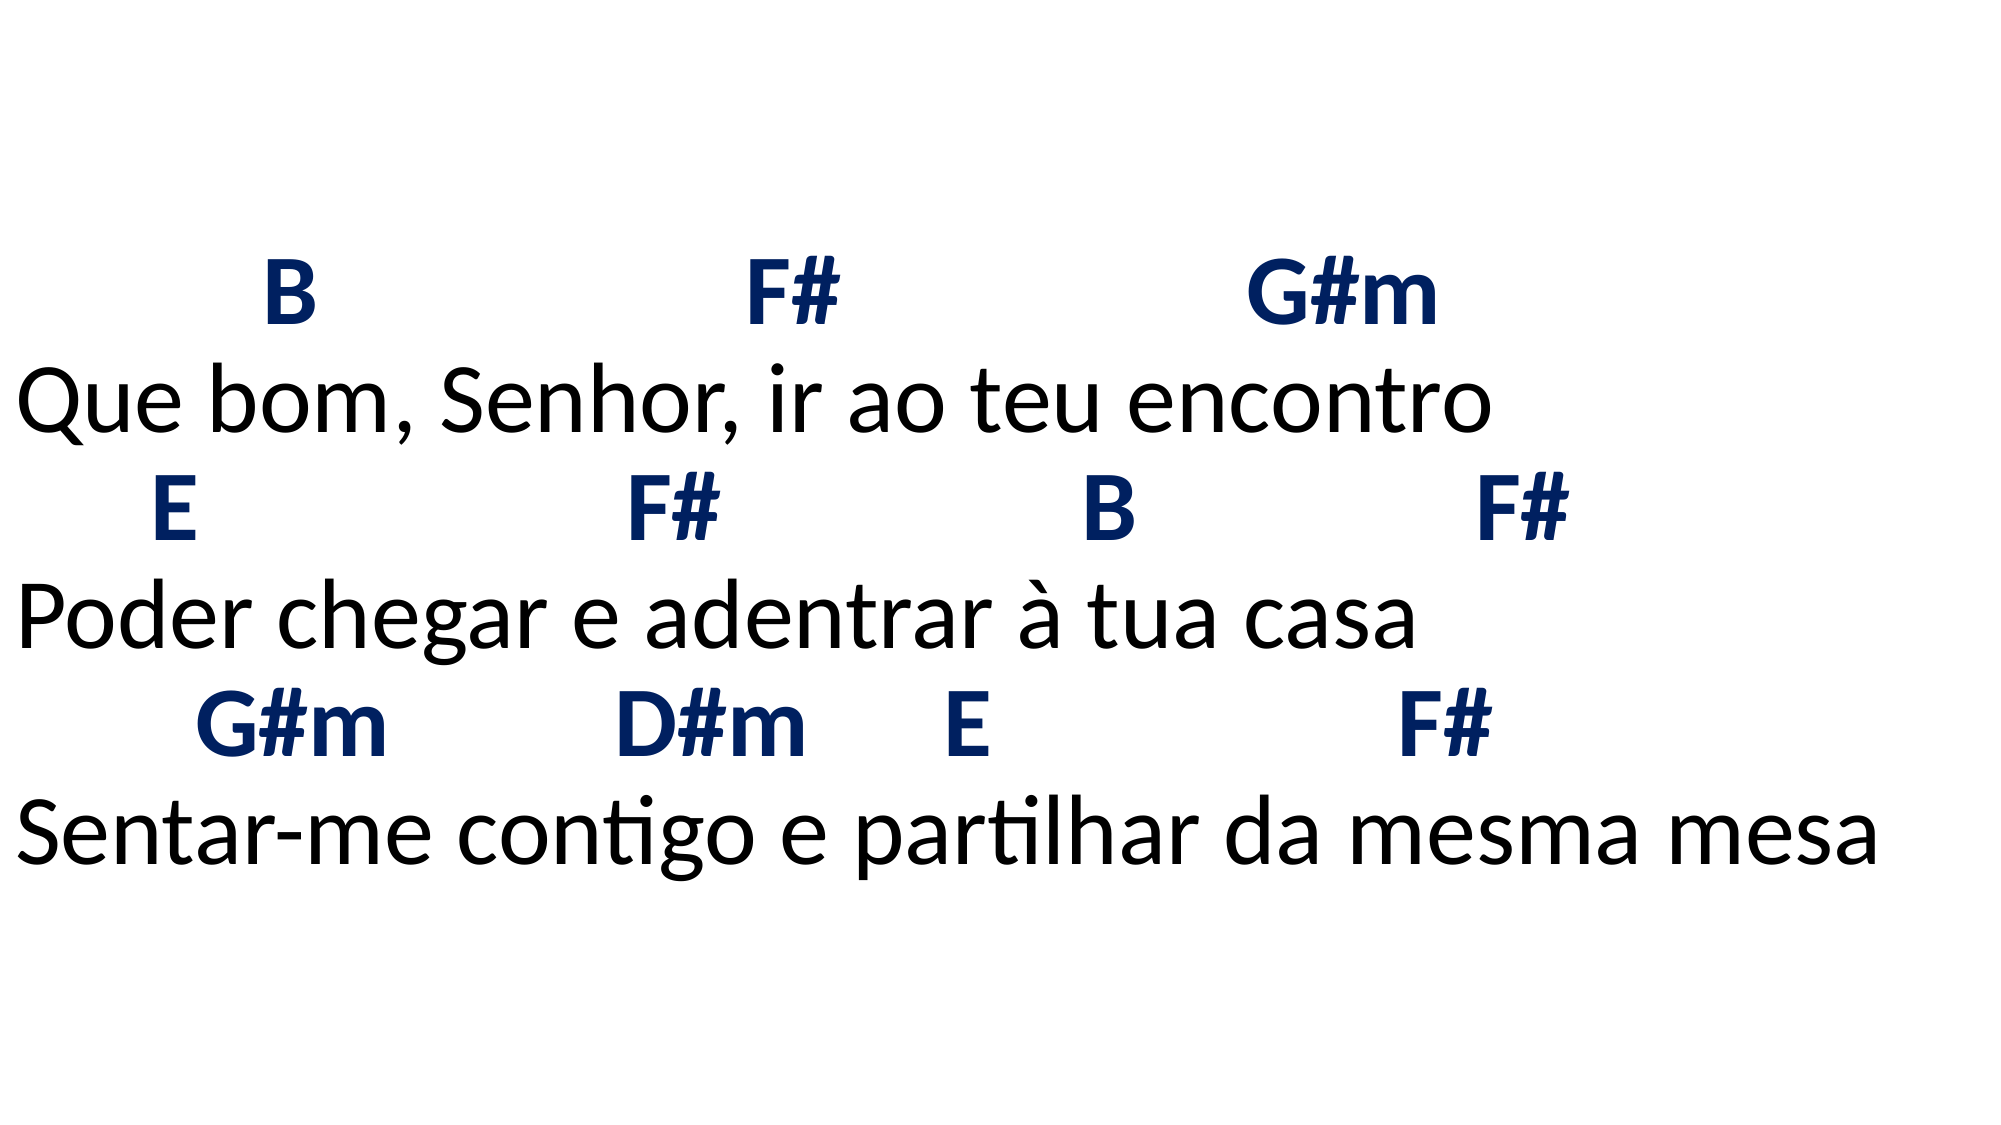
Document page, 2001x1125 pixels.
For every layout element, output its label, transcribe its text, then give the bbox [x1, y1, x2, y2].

title B F# G#m Que bom, Senhor, ir ao teu encontro E F# B F# Poder chegar e adentrar à tua casa G#m D#m E F# Sentar-me contigo e partilhar da mesma mesa [0, 0, 2000, 1125]
